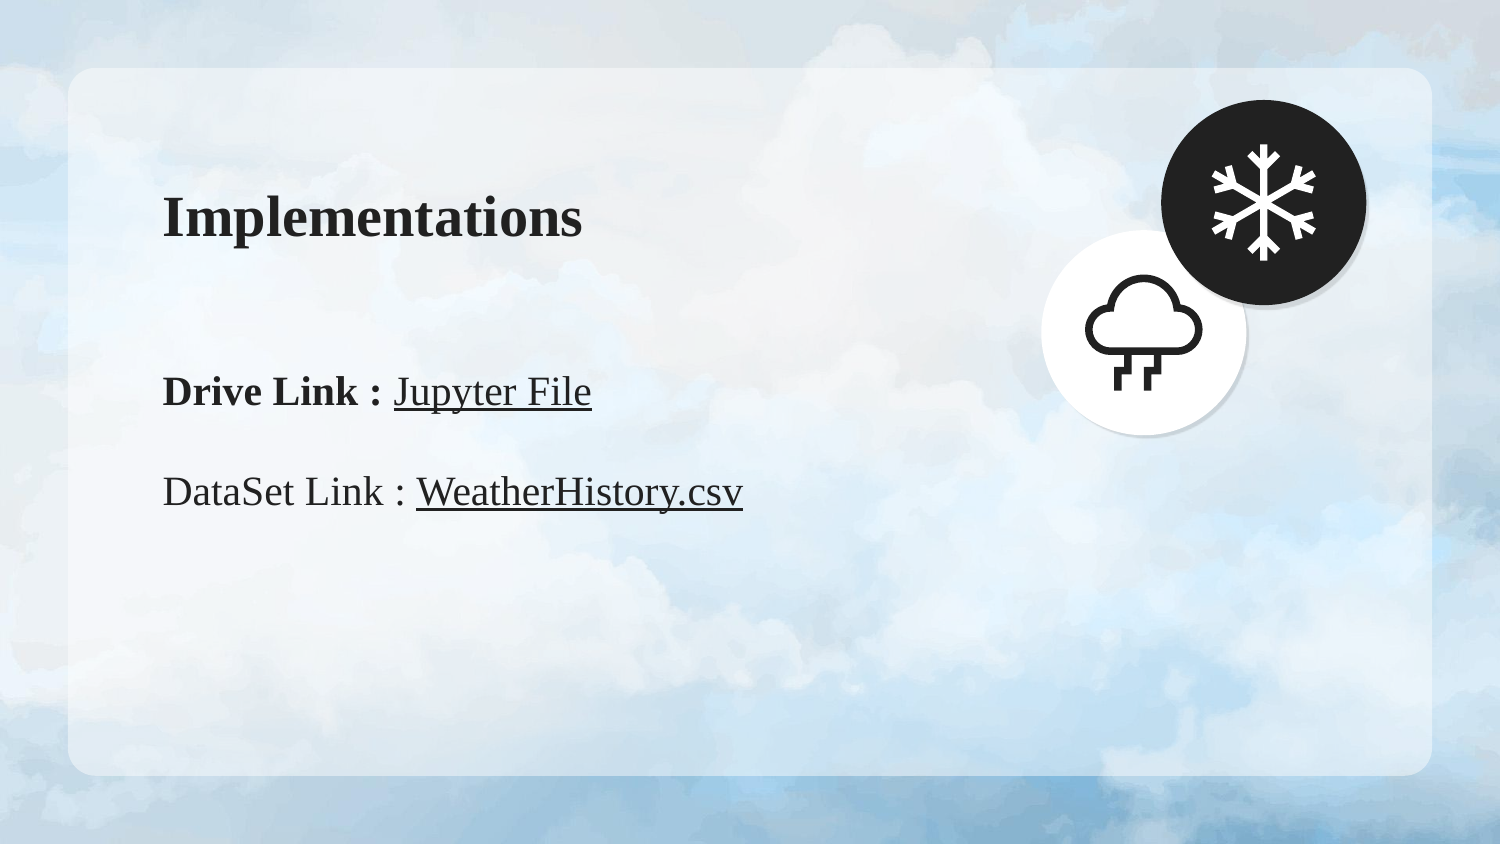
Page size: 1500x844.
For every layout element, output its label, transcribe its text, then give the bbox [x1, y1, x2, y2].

picture [0, 0, 1500, 844]
title Implementations [147, 166, 972, 261]
title Drive Link : Jupyter File DataSet Link : WeatherHistory.csv [147, 274, 1024, 654]
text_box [1160, 99, 1367, 306]
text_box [1040, 229, 1247, 436]
